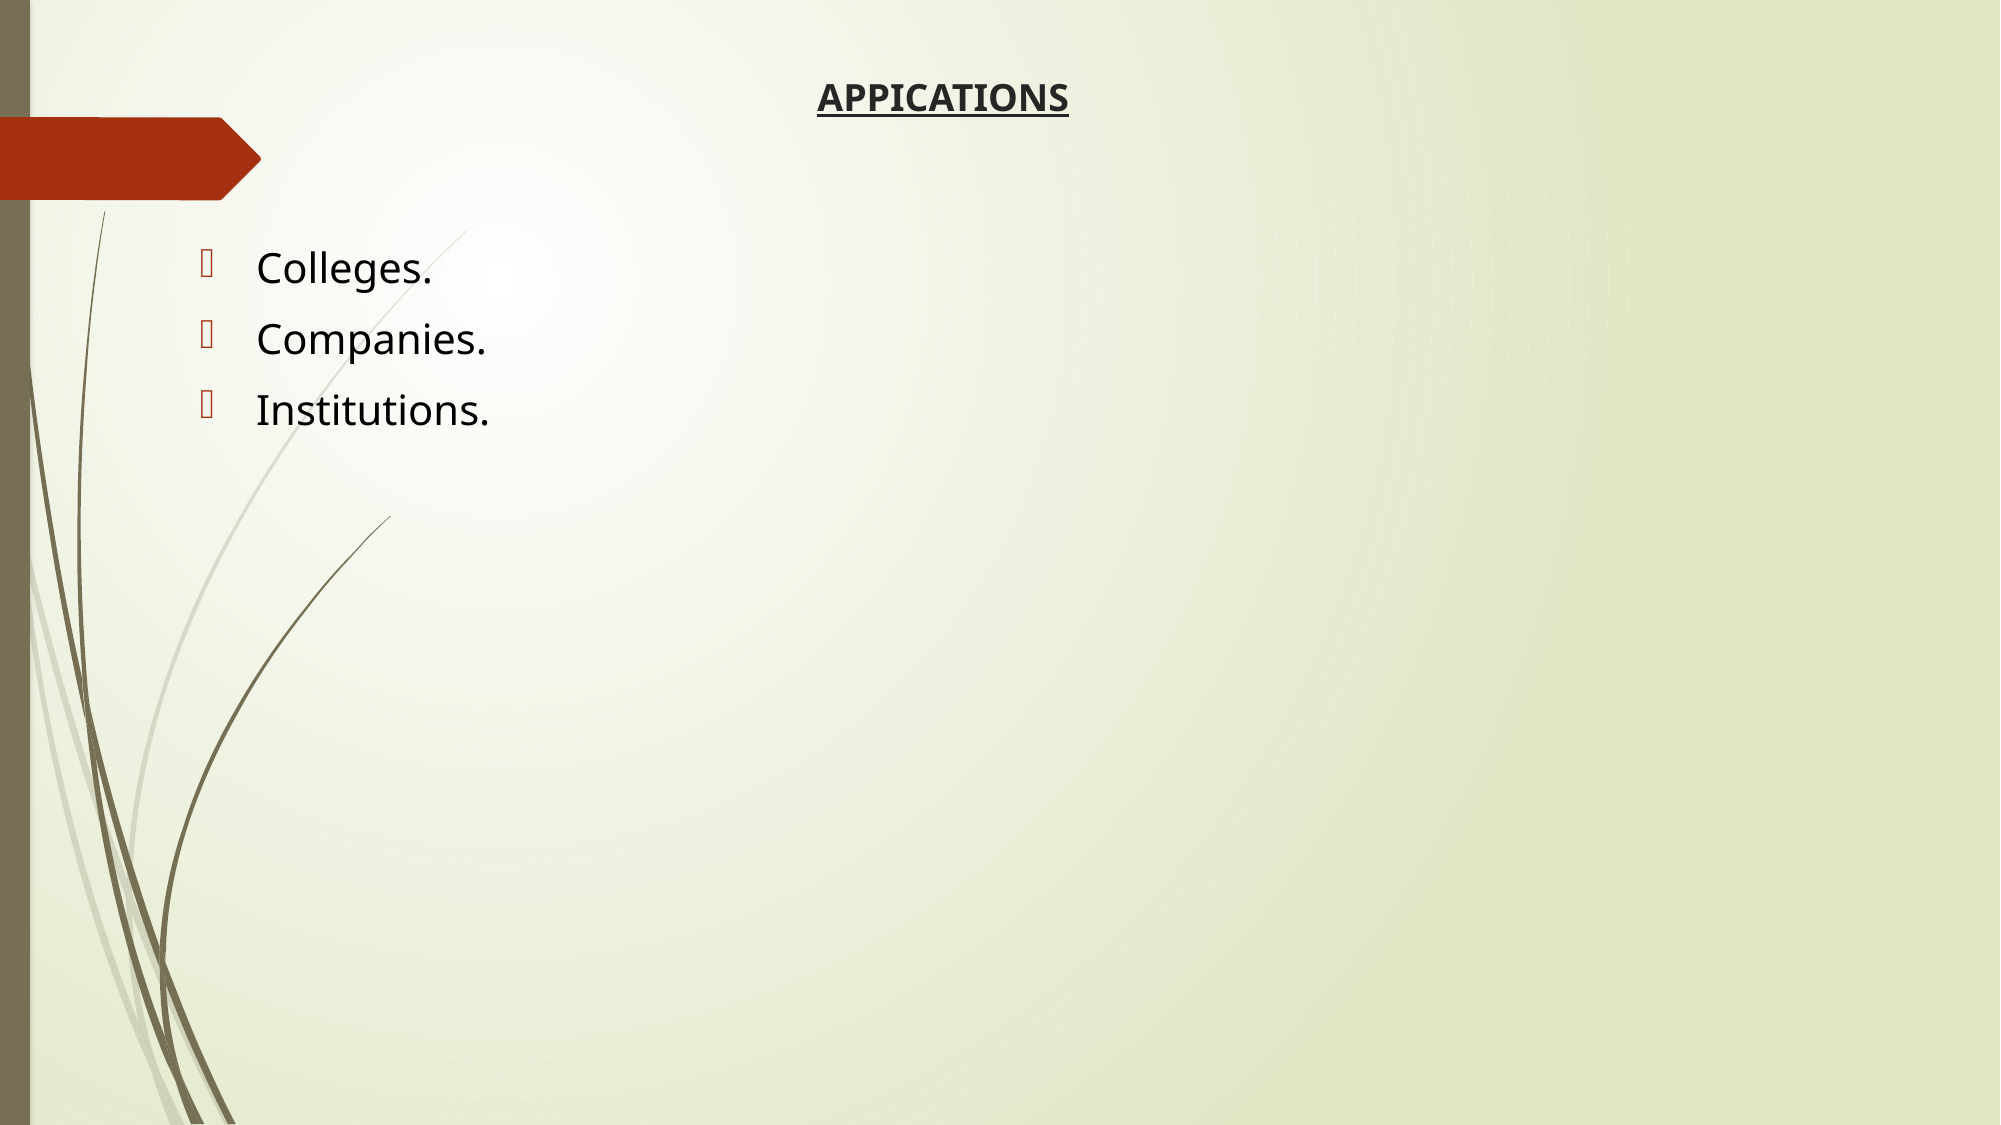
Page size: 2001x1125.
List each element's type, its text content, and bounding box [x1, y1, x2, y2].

title APPICATIONS [207, 65, 1670, 172]
list Colleges. Companies. Institutions. [184, 234, 1888, 970]
